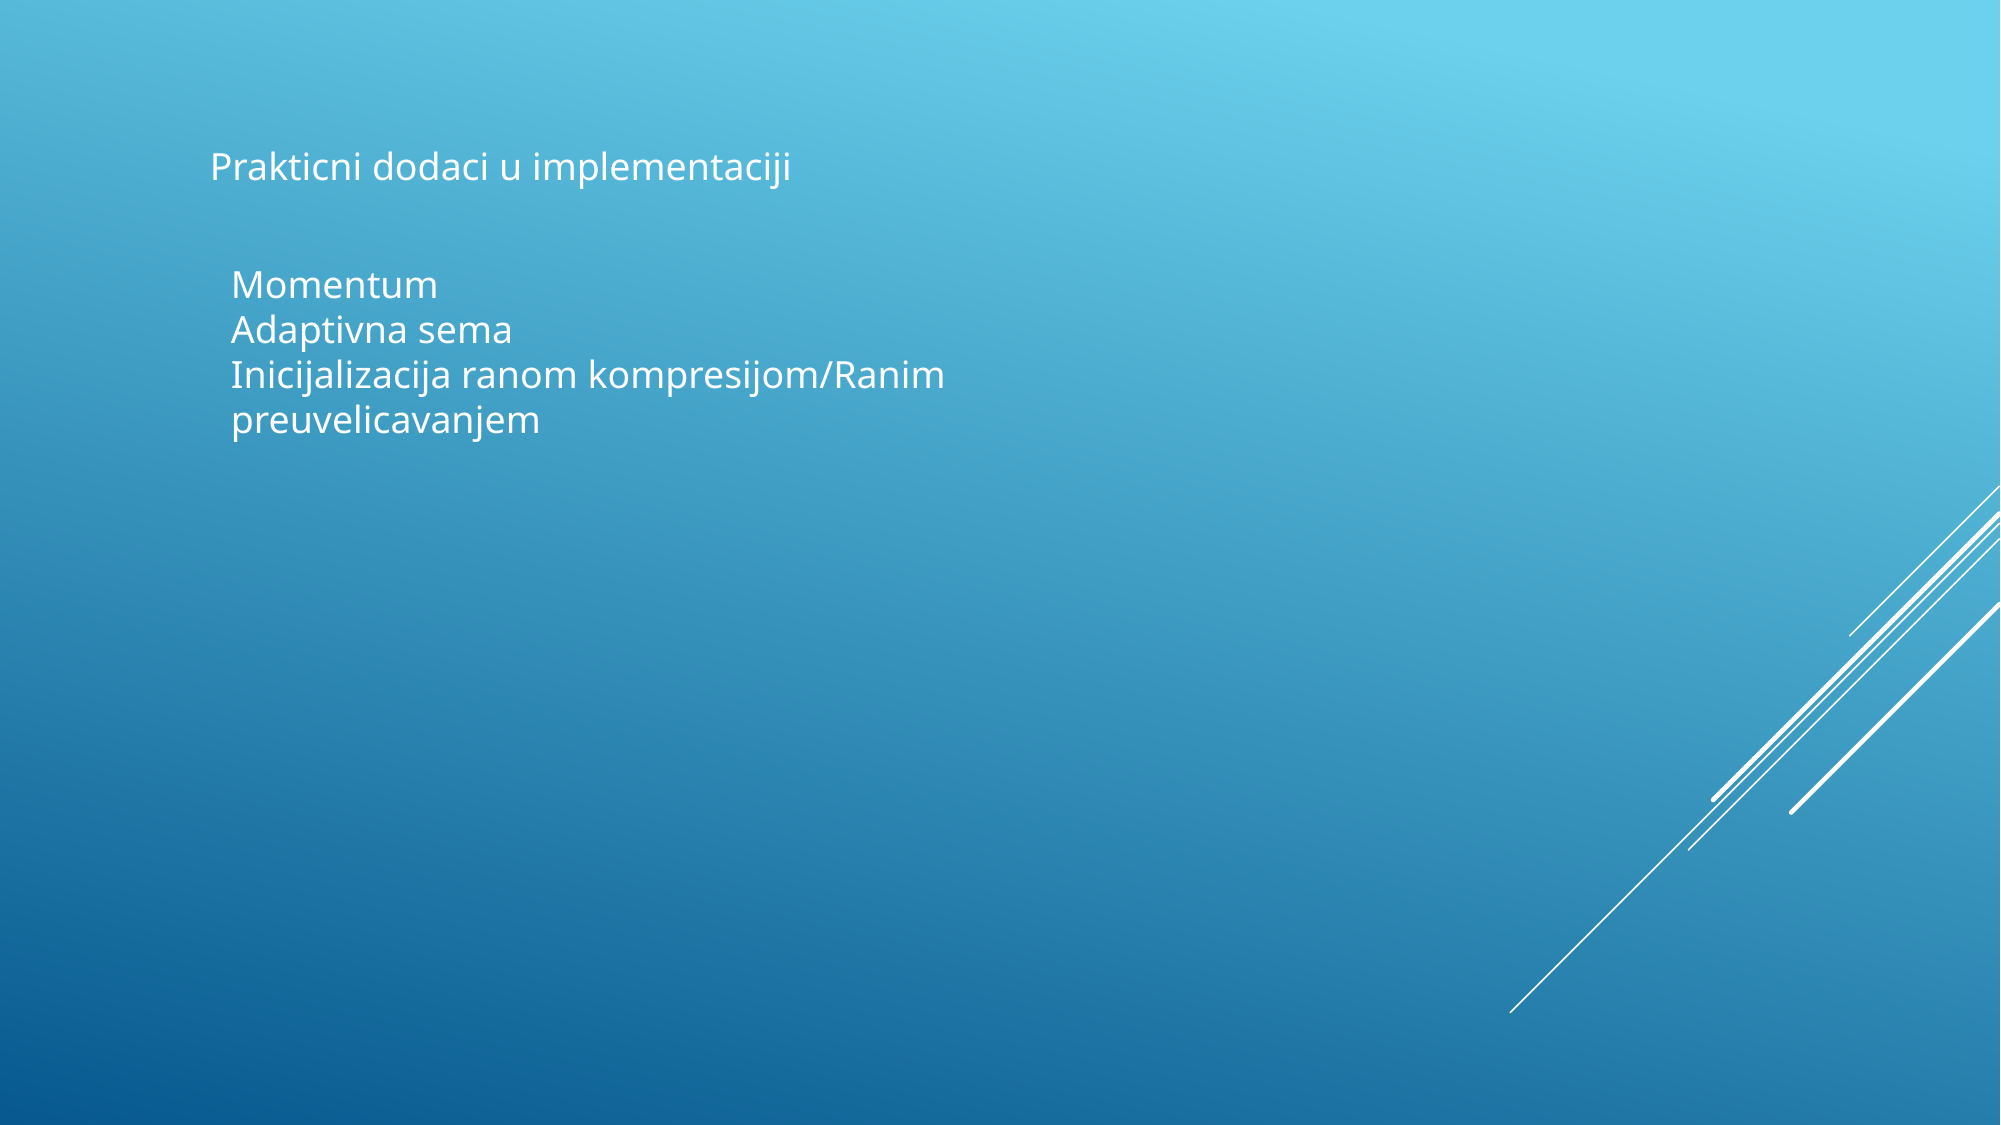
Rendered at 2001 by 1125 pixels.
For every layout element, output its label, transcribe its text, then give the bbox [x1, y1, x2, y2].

text_box Prakticni dodaci u implementaciji [195, 135, 912, 196]
text_box Momentum Adaptivna sema Inicijalizacija ranom kompresijom/Ranim preuvelicavanjem [216, 253, 968, 448]
